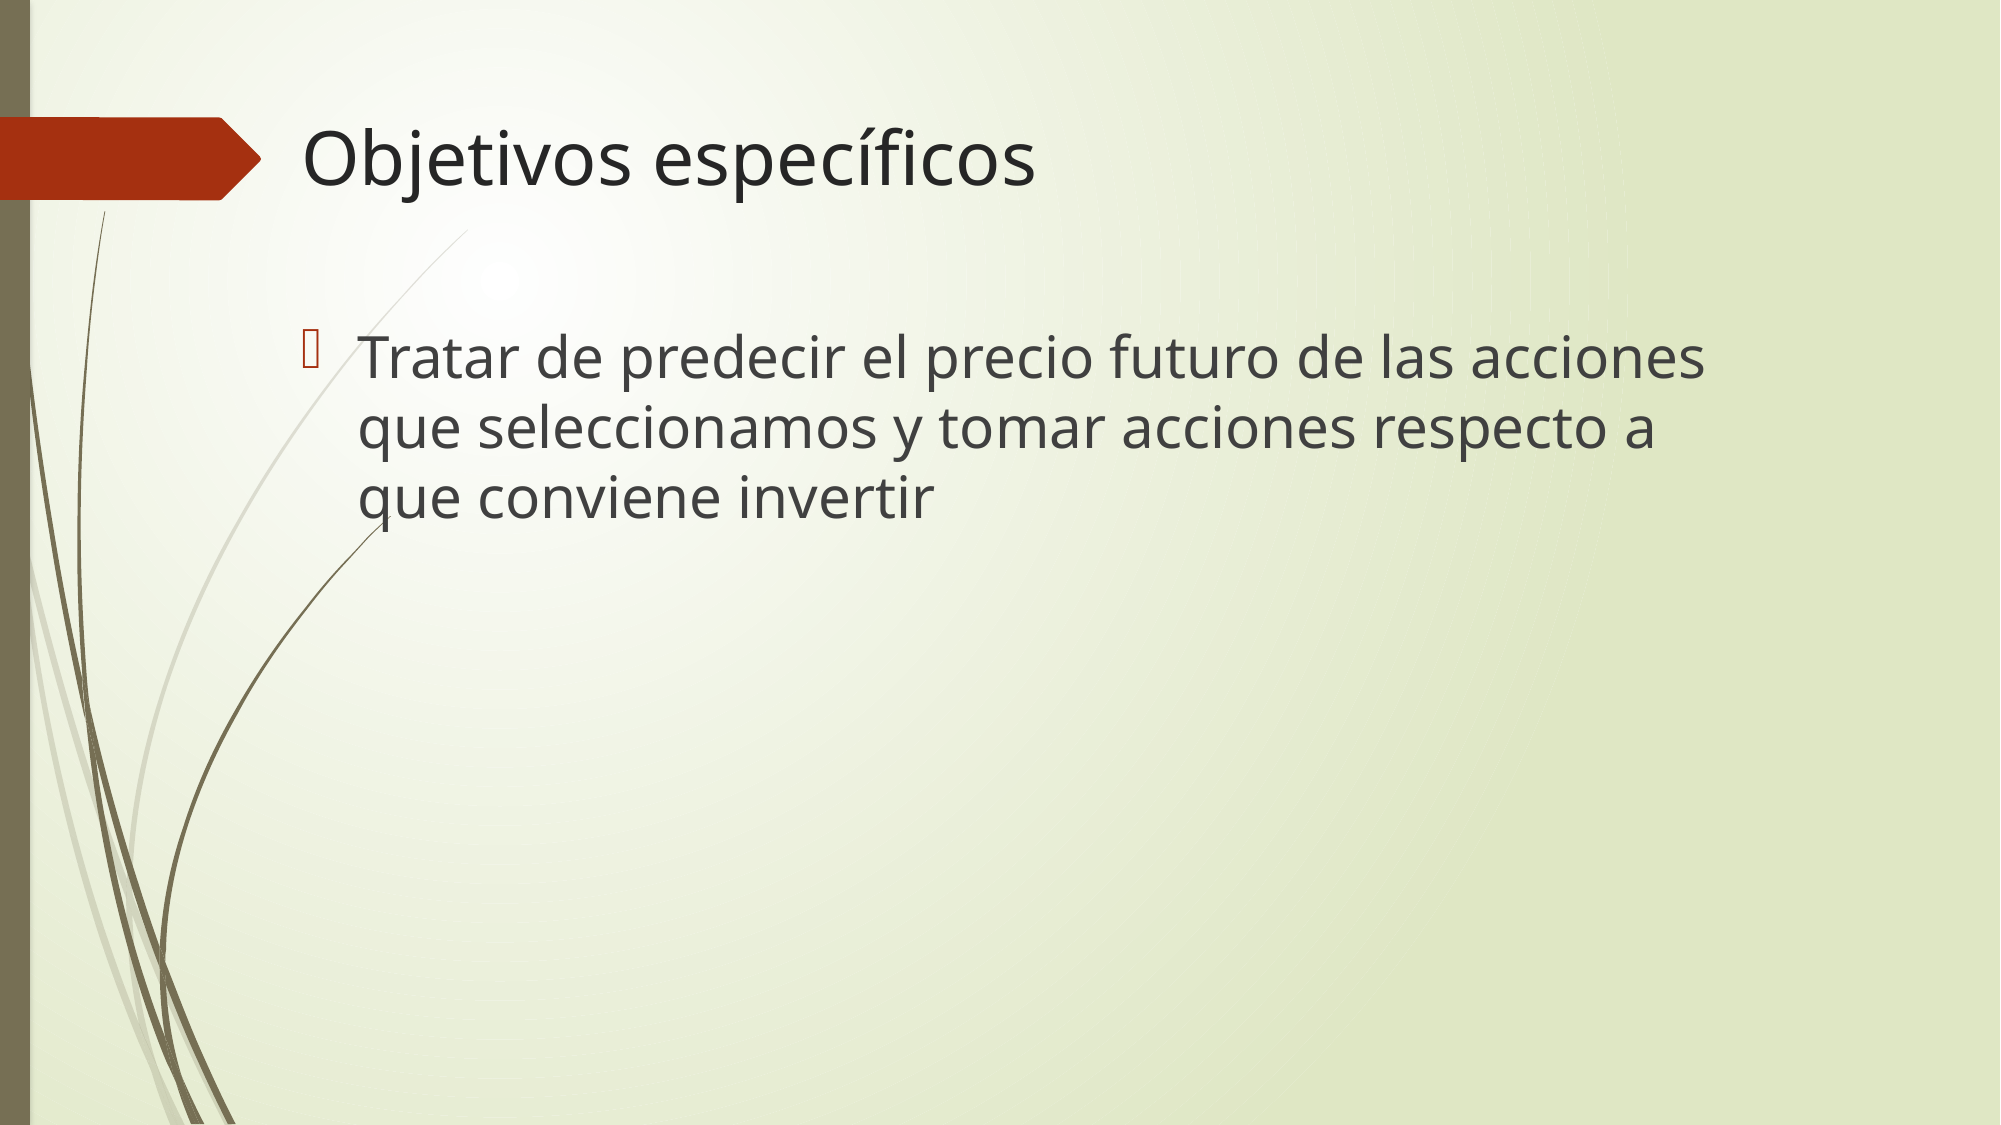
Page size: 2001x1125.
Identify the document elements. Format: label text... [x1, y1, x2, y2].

title Objetivos específicos [286, 102, 1749, 312]
list Tratar de predecir el precio futuro de las acciones que seleccionamos y tomar acciones respecto a que conviene invertir [286, 312, 1749, 933]
